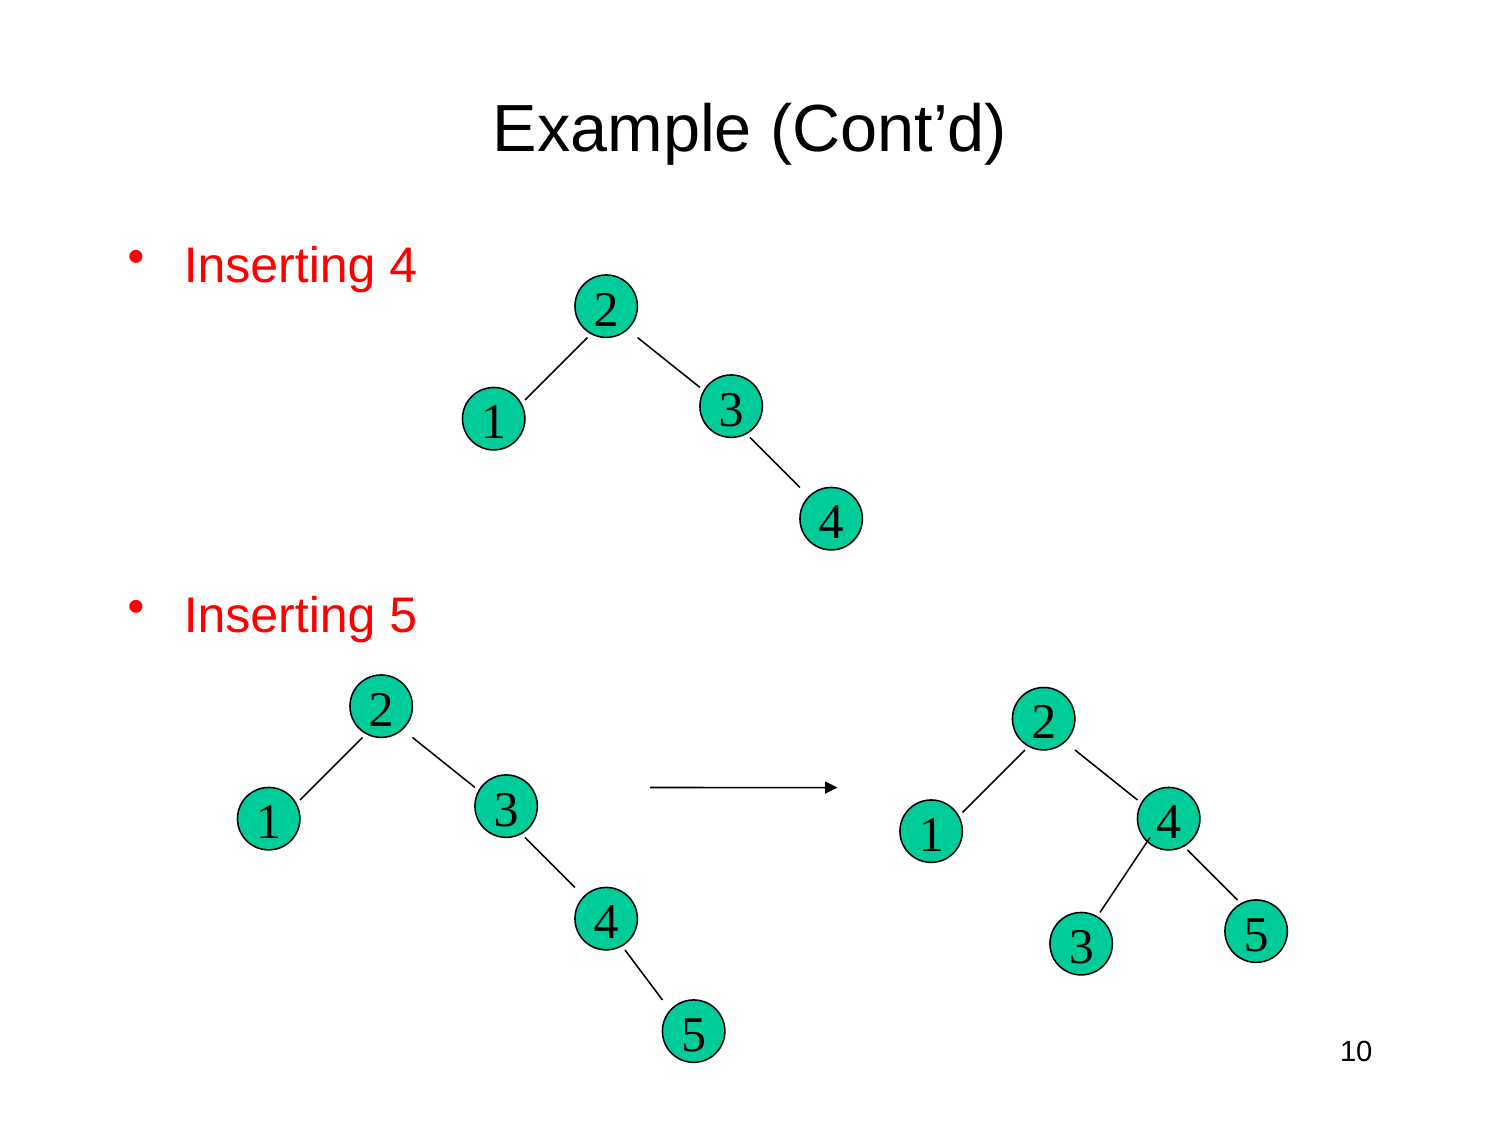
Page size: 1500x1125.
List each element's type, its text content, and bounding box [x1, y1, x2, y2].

text_box 1 [237, 787, 300, 850]
text_box 4 [1137, 787, 1200, 850]
text_box [649, 781, 838, 794]
text_box 3 [474, 774, 538, 838]
text_box 3 [1049, 912, 1113, 975]
text_box 5 [662, 999, 725, 1063]
text_box 1 [899, 799, 963, 863]
text_box 3 [699, 374, 763, 438]
text_box 5 [1224, 899, 1288, 963]
slide_number 10 [1074, 1024, 1388, 1101]
list Inserting 4 Inserting 5 [112, 224, 1388, 1000]
text_box 1 [462, 387, 525, 450]
title Example (Cont’d) [112, 62, 1388, 188]
text_box 2 [349, 674, 413, 738]
text_box 4 [574, 887, 638, 950]
text_box 2 [574, 274, 638, 338]
text_box 4 [799, 487, 863, 550]
text_box 2 [1012, 687, 1075, 750]
